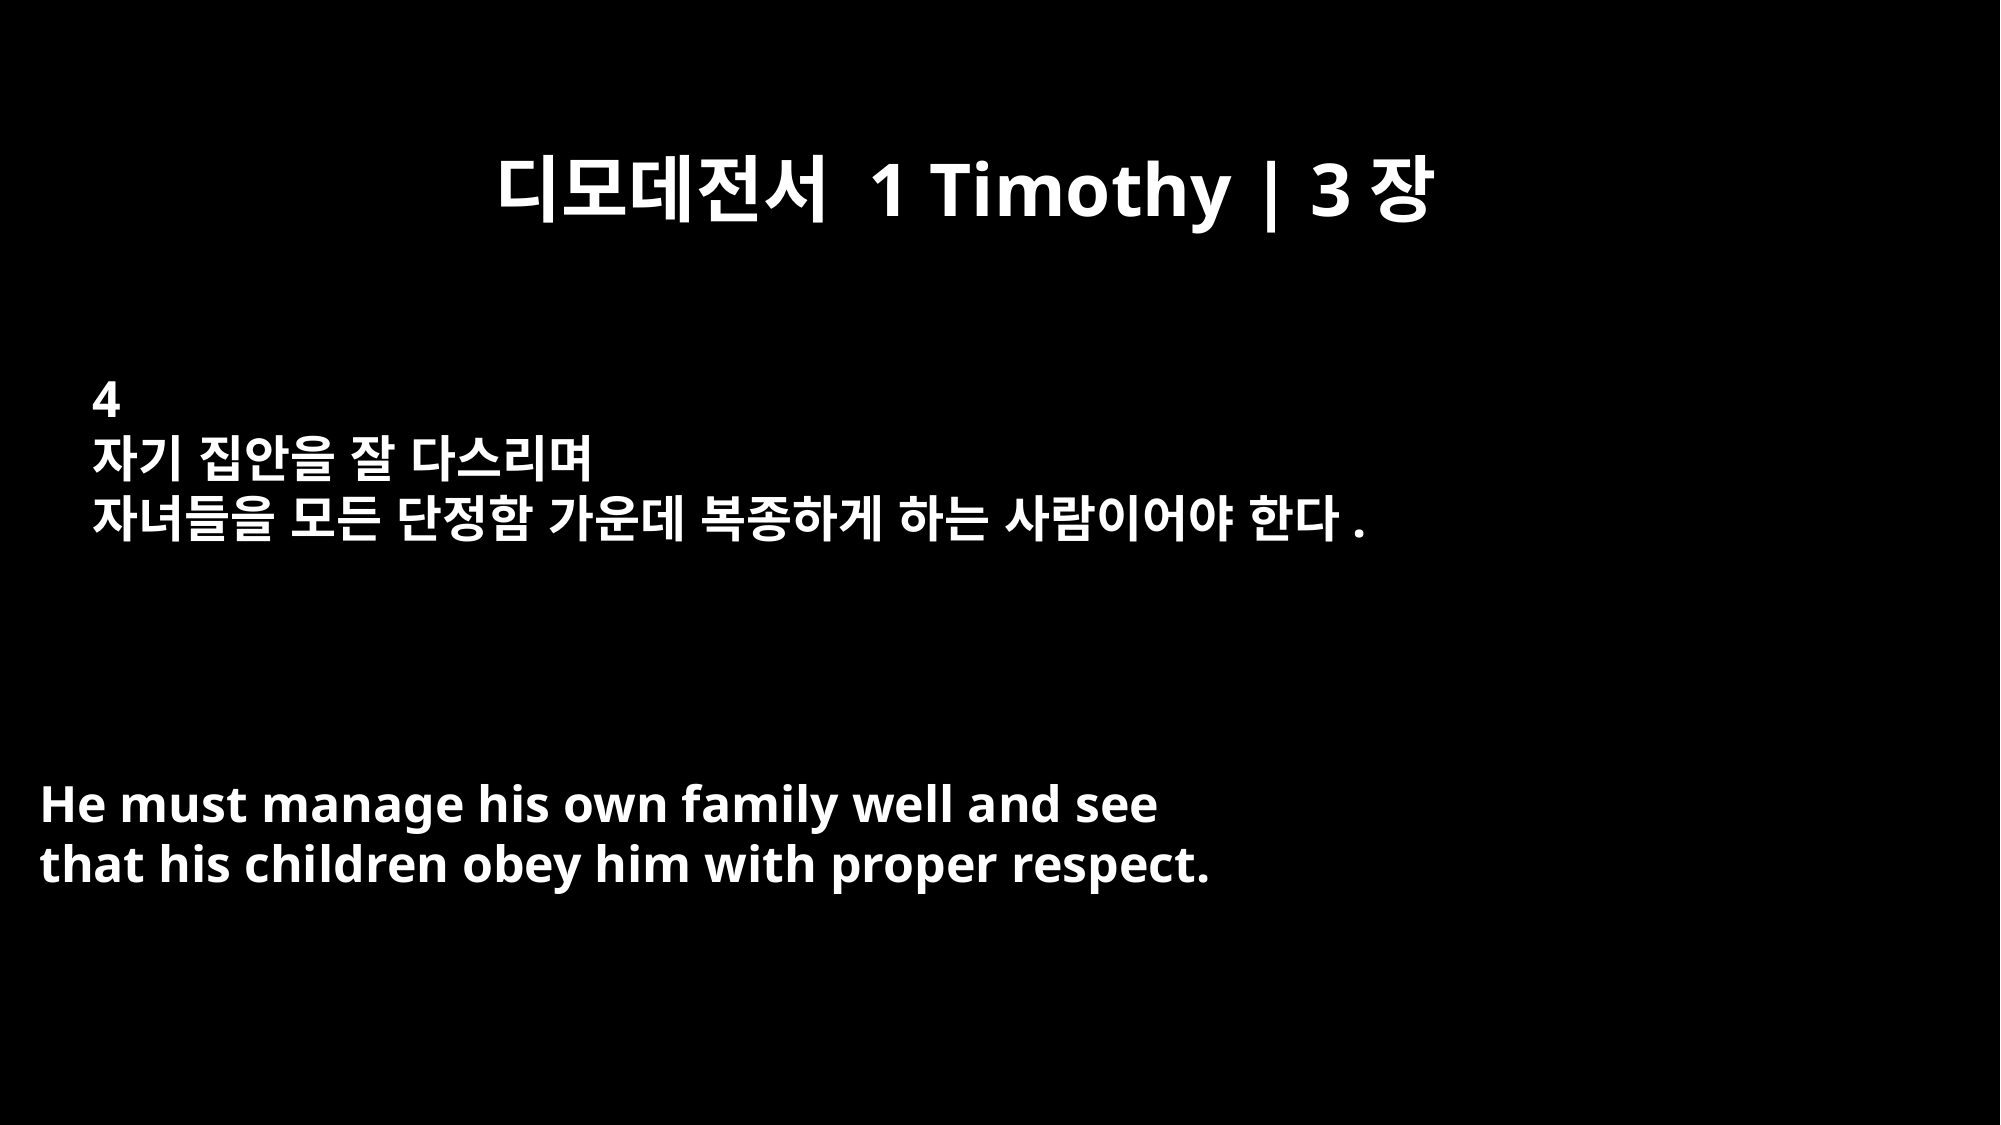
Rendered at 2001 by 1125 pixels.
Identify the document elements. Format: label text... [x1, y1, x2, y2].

text_box He must manage his own family well and see that his children obey him with proper respect. [24, 764, 1226, 900]
text_box 4 자기 집안을 잘 다스리며 자녀들을 모든 단정함 가운데 복종하게 하는 사람이어야 한다. [78, 359, 1383, 555]
text_box 디모데전서 1 Timothy | 3장 [479, 136, 1453, 239]
